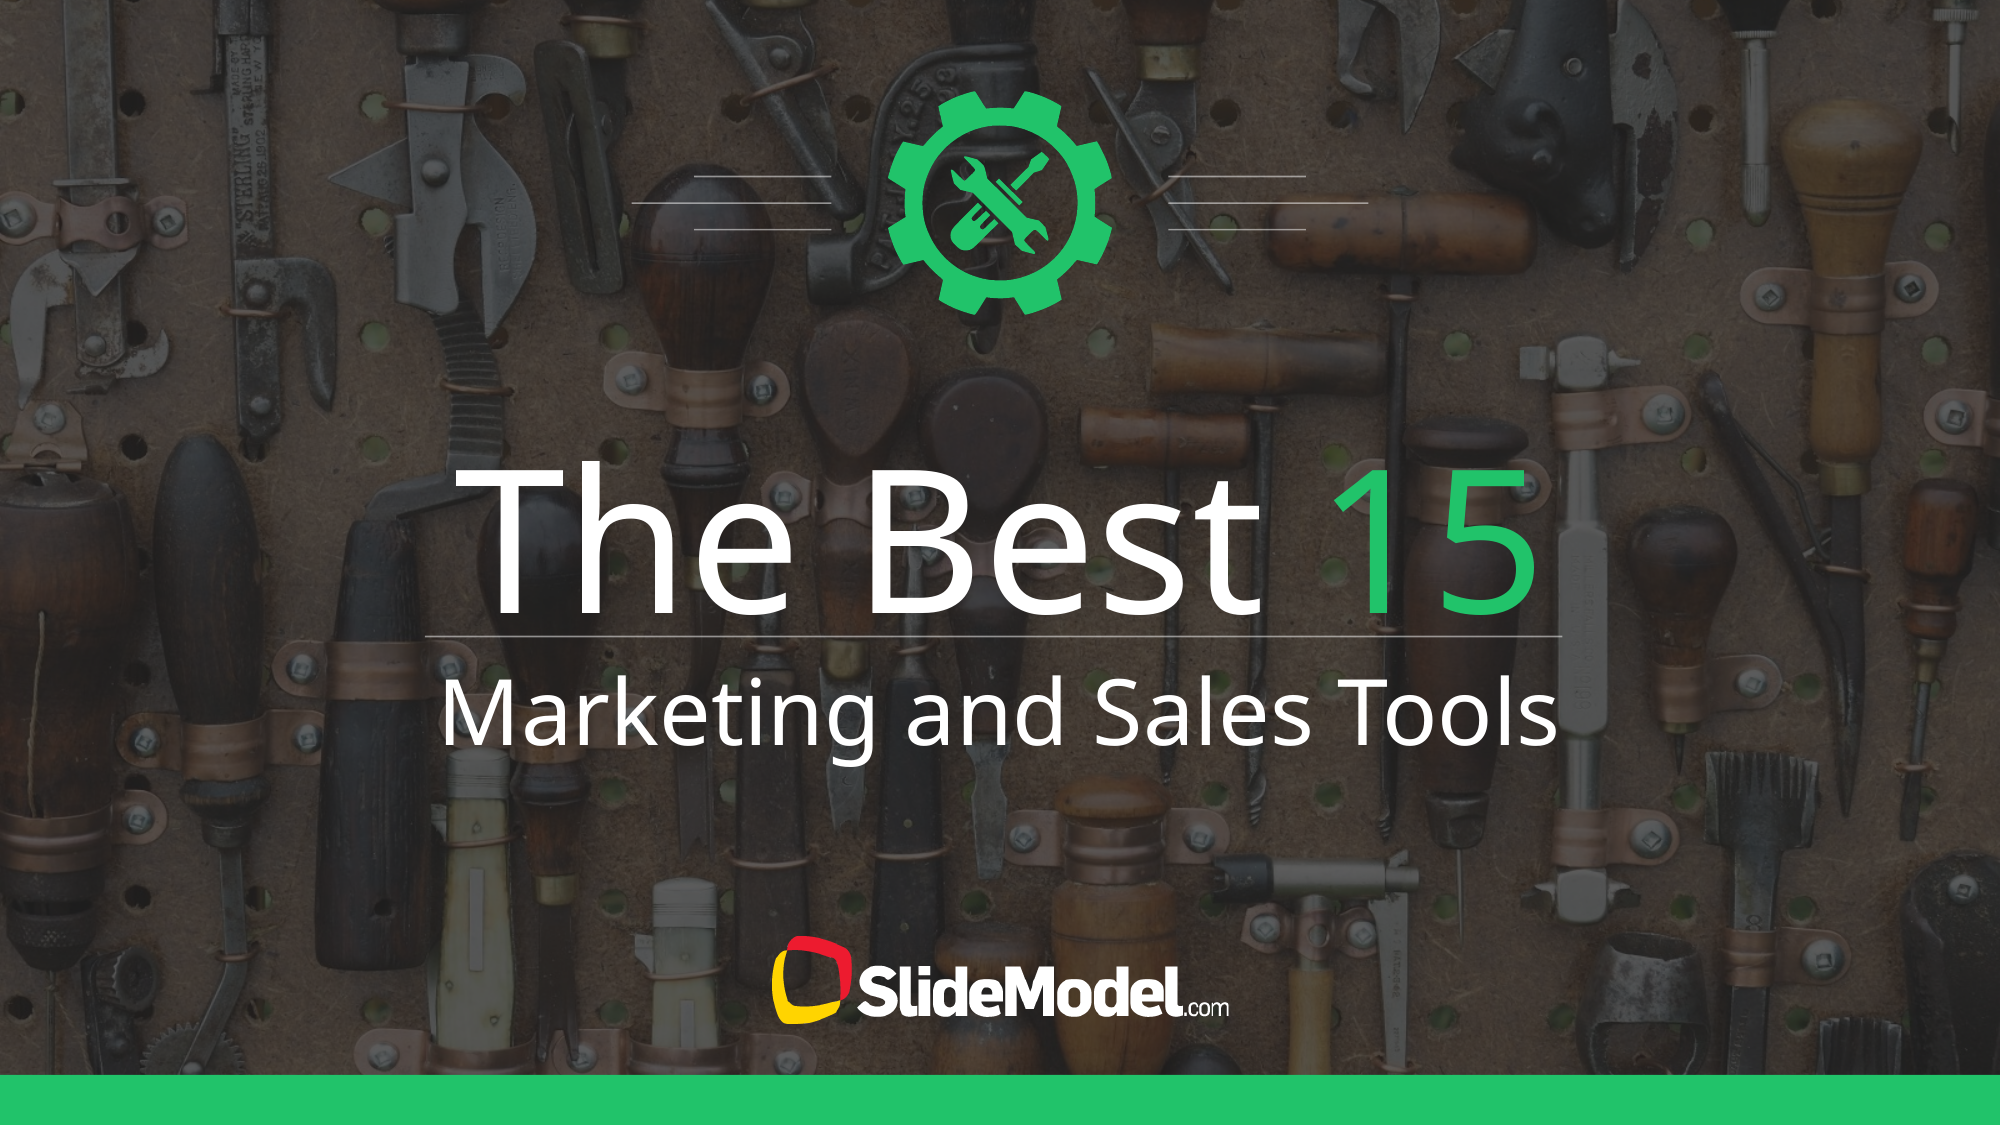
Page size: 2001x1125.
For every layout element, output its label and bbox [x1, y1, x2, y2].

picture [0, 0, 2000, 1125]
text_box [1168, 176, 1369, 230]
text_box [631, 176, 832, 230]
